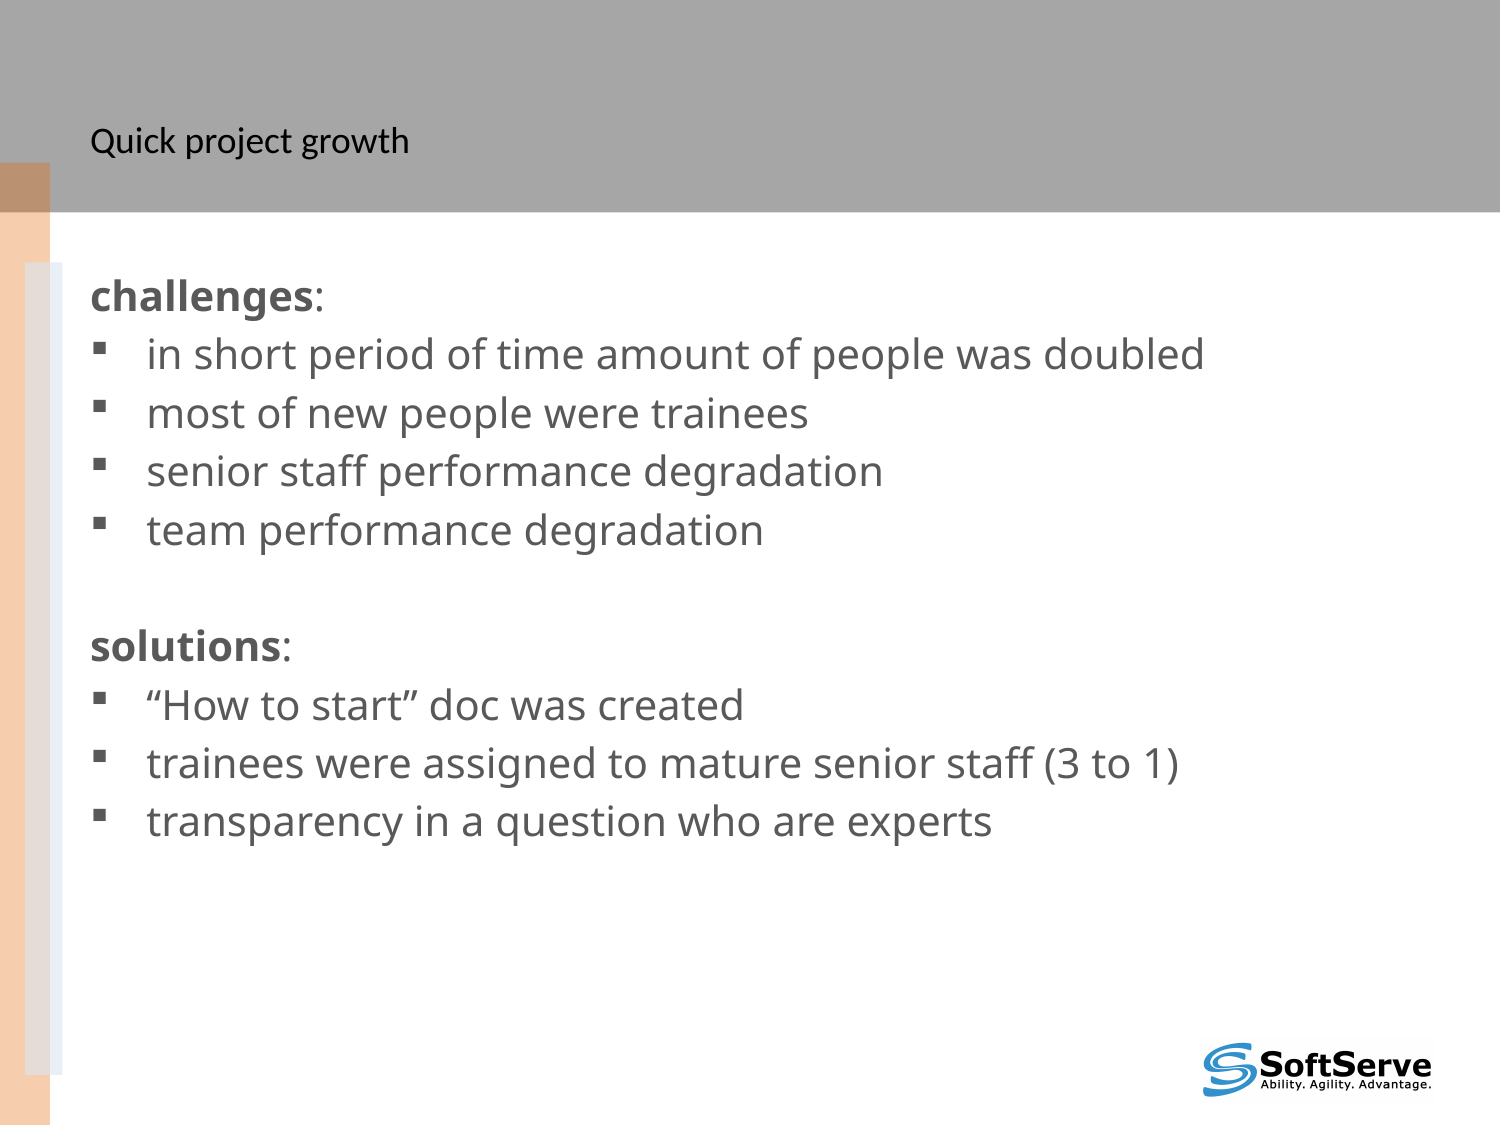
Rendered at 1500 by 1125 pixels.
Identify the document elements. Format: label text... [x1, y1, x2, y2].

picture [1200, 1037, 1435, 1103]
title Quick project growth [75, 37, 1425, 241]
list challenges: in short period of time amount of people was doubled most of new people were trainees senior staff performance degradation team performance degradation solutions: “How to start” doc was created trainees were assigned to mature senior staff (3 to 1) transparency in a question who are experts [75, 262, 1400, 1005]
